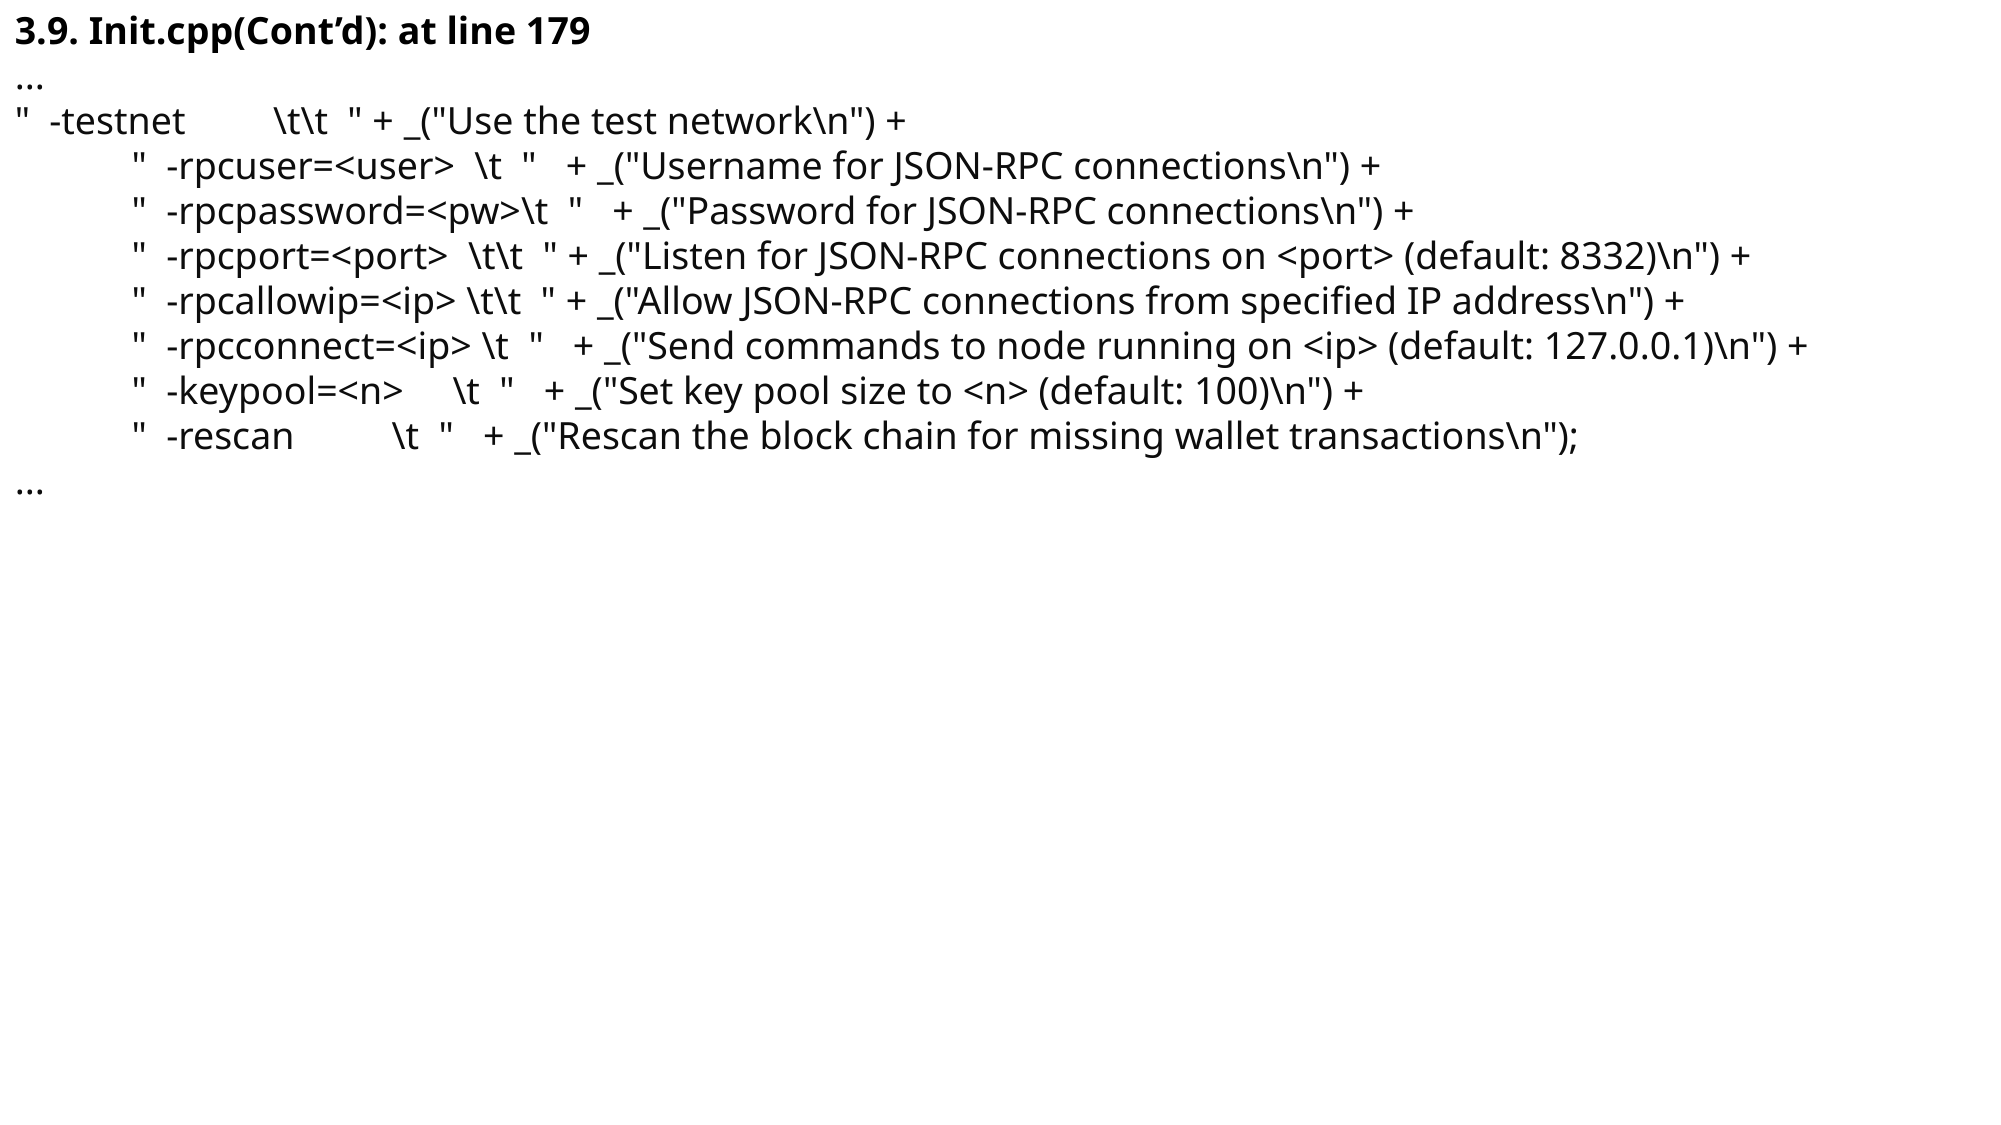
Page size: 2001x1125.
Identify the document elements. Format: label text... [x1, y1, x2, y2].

text_box 3.9. Init.cpp(Cont’d): at line 179 ... " -testnet \t\t " + _("Use the test network\n") + " -rpcuser=<user> \t " + _("Username for JSON-RPC connections\n") + " -rpcpassword=<pw>\t " + _("Password for JSON-RPC connections\n") + " -rpcport=<port> \t\t " + _("Listen for JSON-RPC connections on <port> (default: 8332)\n") + " -rpcallowip=<ip> \t\t " + _("Allow JSON-RPC connections from specified IP address\n") + " -rpcconnect=<ip> \t " + _("Send commands to node running on <ip> (default: 127.0.0.1)\n") + " -keypool=<n> \t " + _("Set key pool size to <n> (default: 100)\n") + " -rescan \t " + _("Rescan the block chain for missing wallet transactions\n"); ... [0, 0, 1974, 510]
